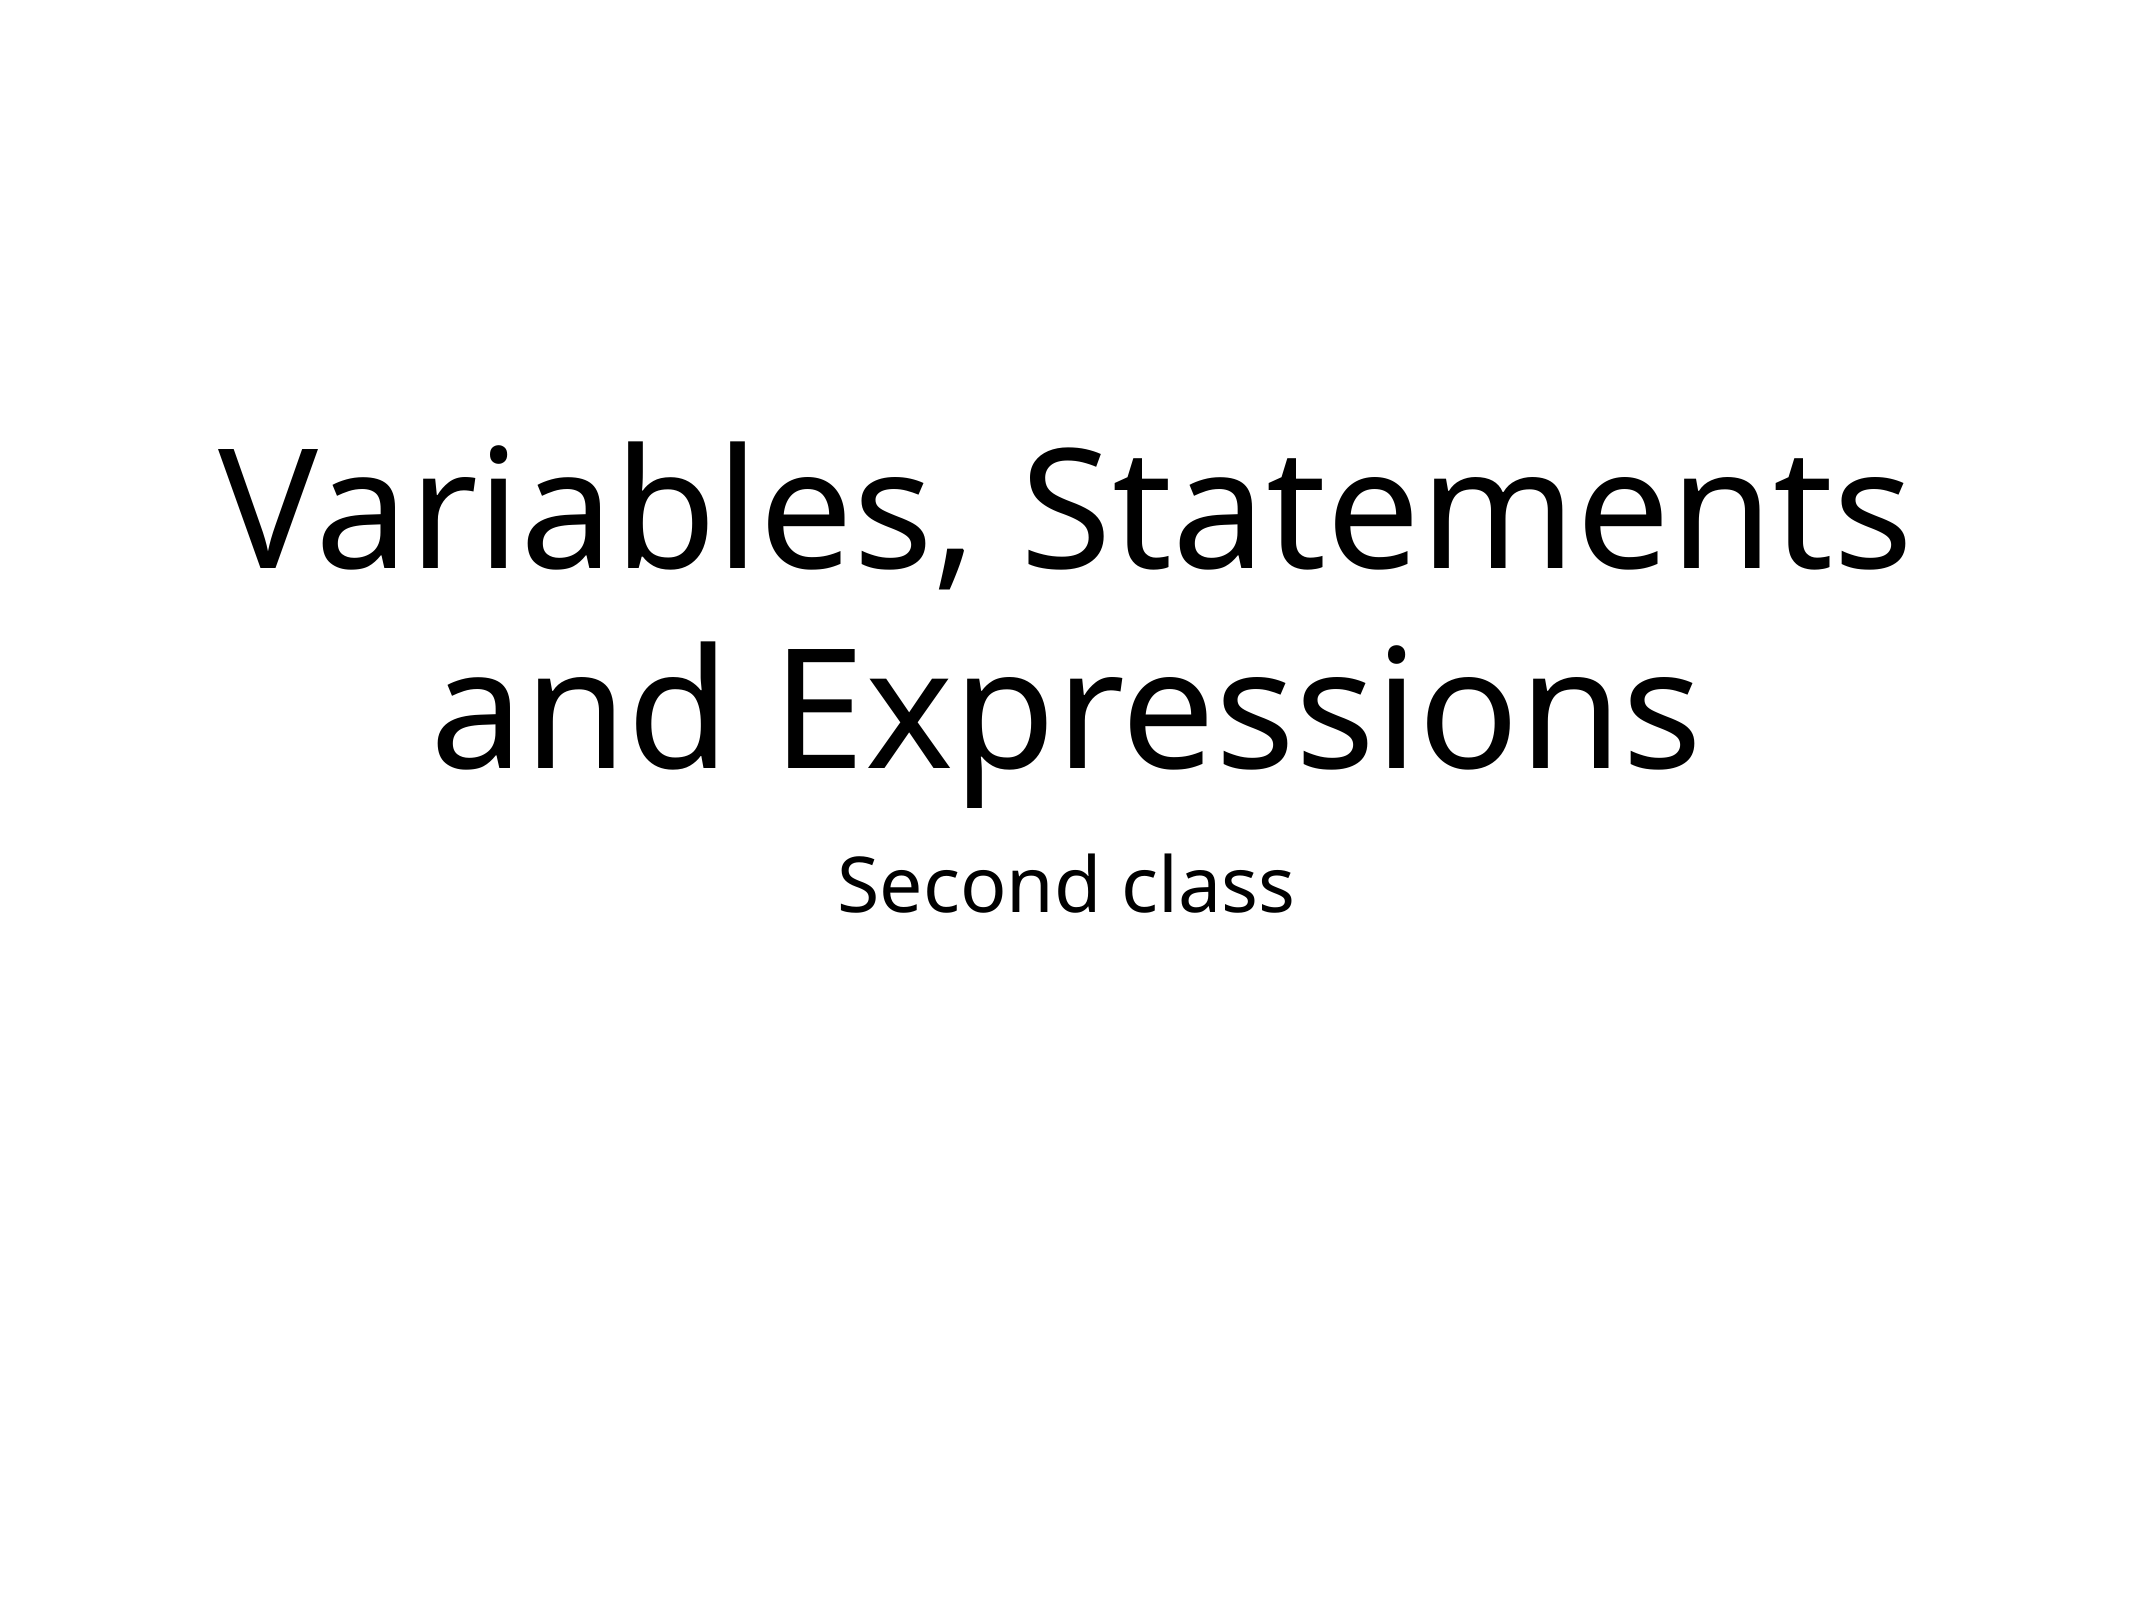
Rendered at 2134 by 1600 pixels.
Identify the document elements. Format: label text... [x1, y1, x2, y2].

title Variables, Statements and Expressions [207, 268, 1926, 811]
subtitle Second class [207, 826, 1926, 1013]
